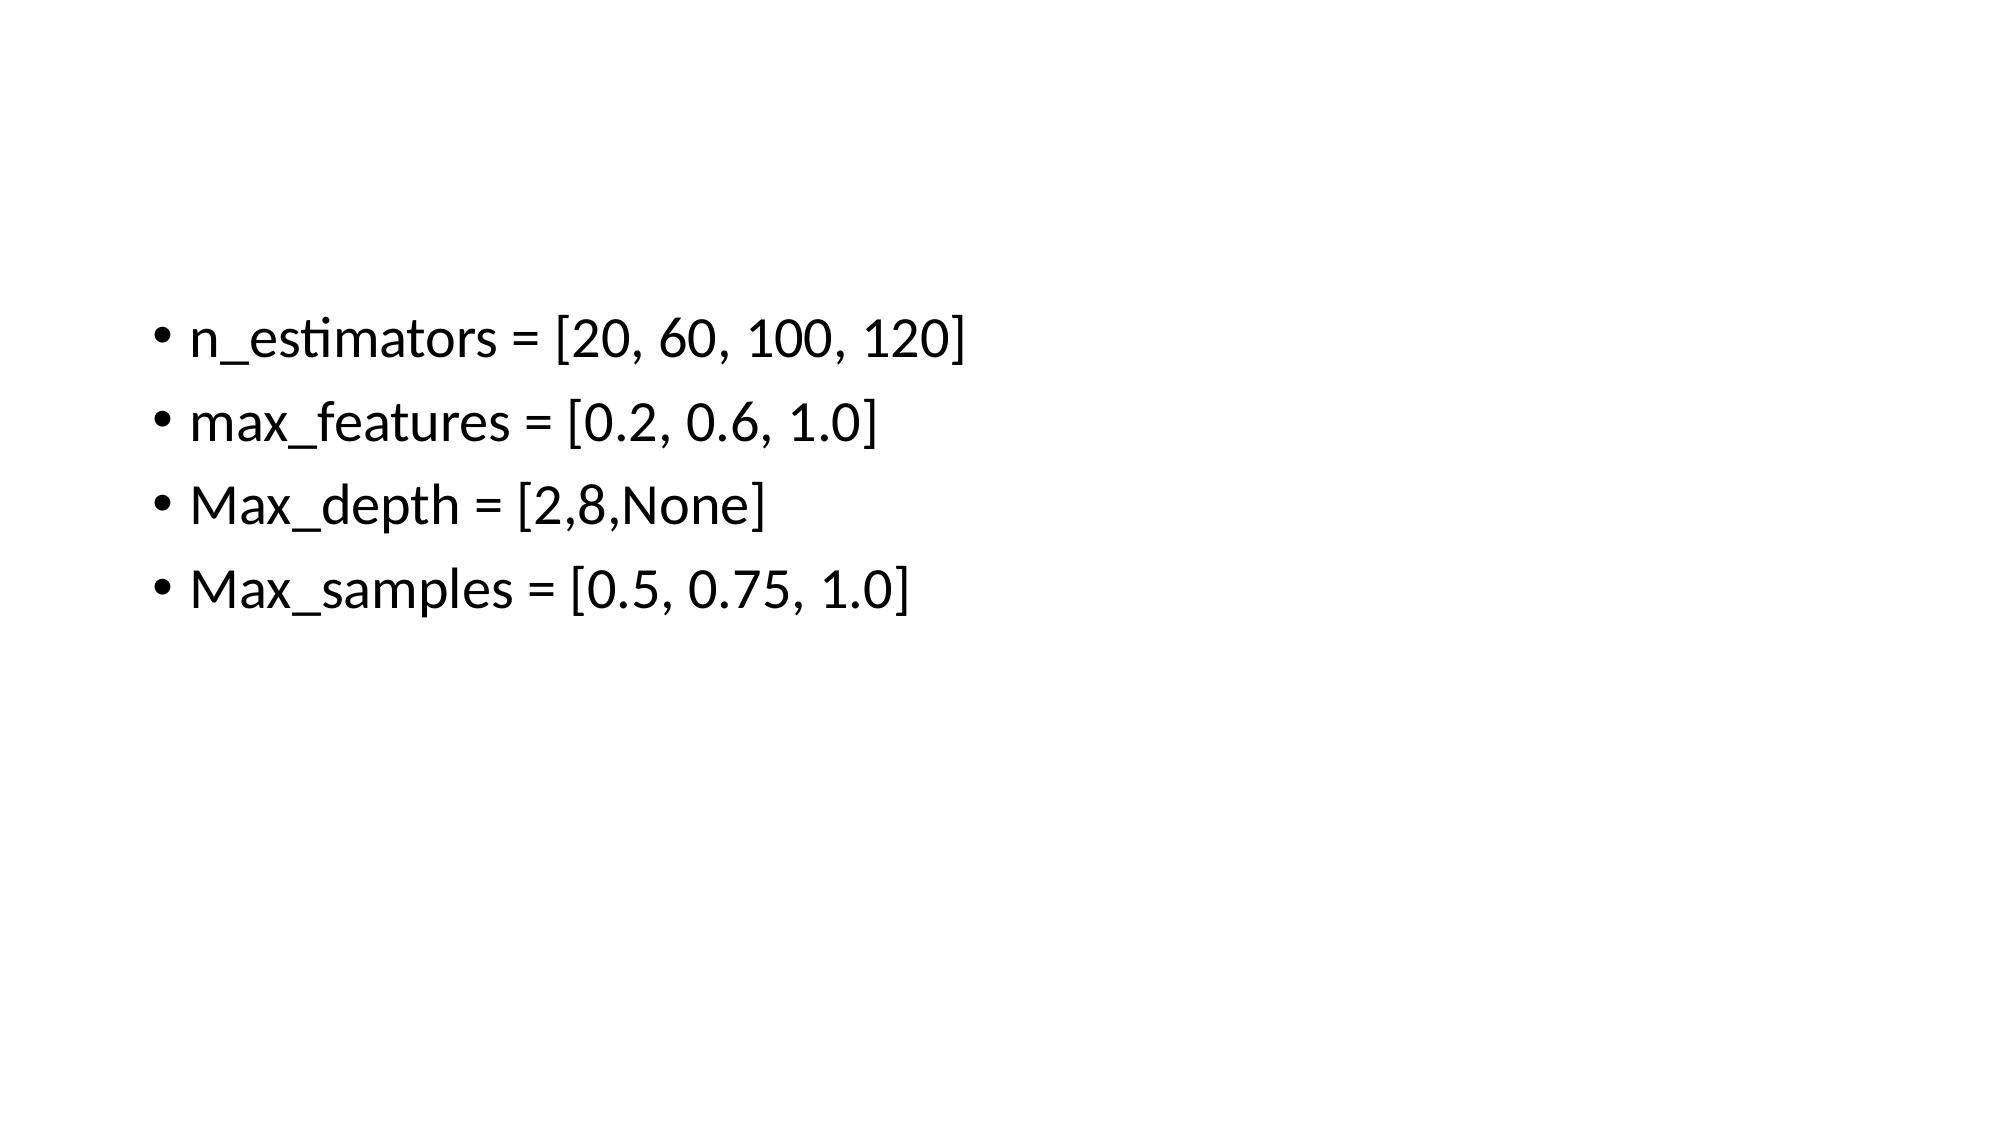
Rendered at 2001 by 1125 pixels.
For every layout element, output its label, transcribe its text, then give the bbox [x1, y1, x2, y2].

list n_estimators = [20, 60, 100, 120] max_features = [0.2, 0.6, 1.0] Max_depth = [2,8,None] Max_samples = [0.5, 0.75, 1.0] [137, 299, 1863, 1014]
